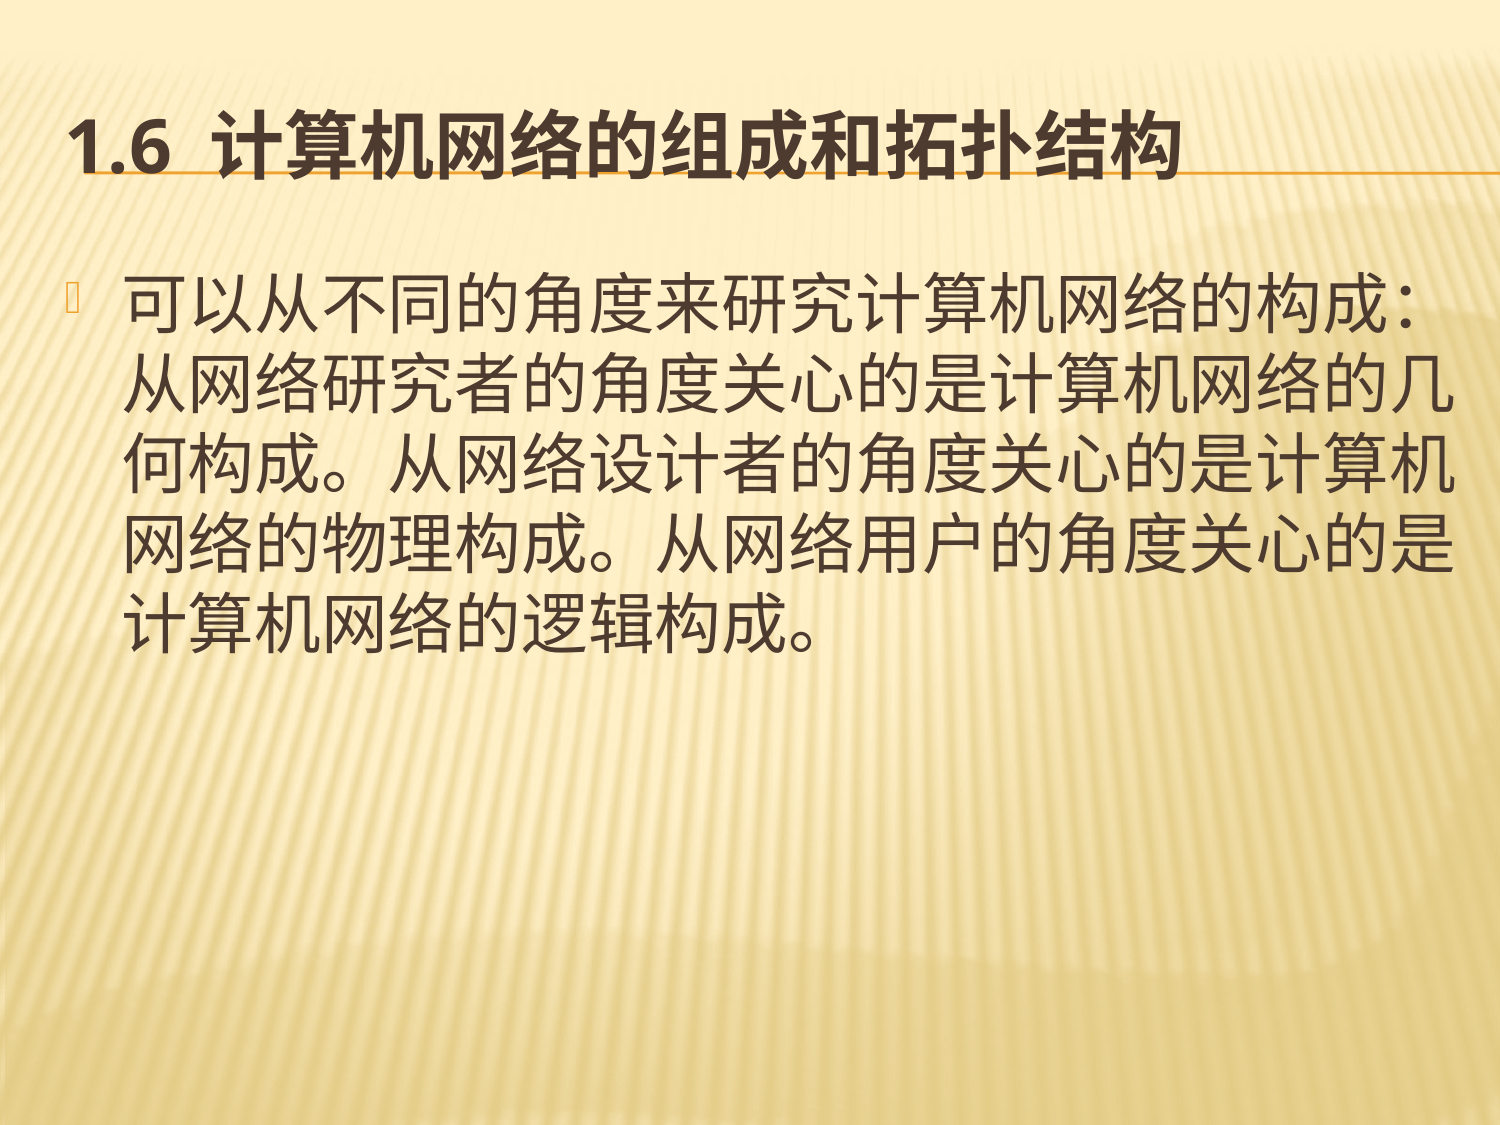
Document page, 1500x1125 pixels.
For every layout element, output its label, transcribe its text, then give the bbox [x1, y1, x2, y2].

list 可以从不同的角度来研究计算机网络的构成：从网络研究者的角度关心的是计算机网络的几何构成。从网络设计者的角度关心的是计算机网络的物理构成。从网络用户的角度关心的是计算机网络的逻辑构成。 [50, 254, 1475, 998]
title 1.6 计算机网络的组成和拓扑结构 [50, 75, 1475, 213]
